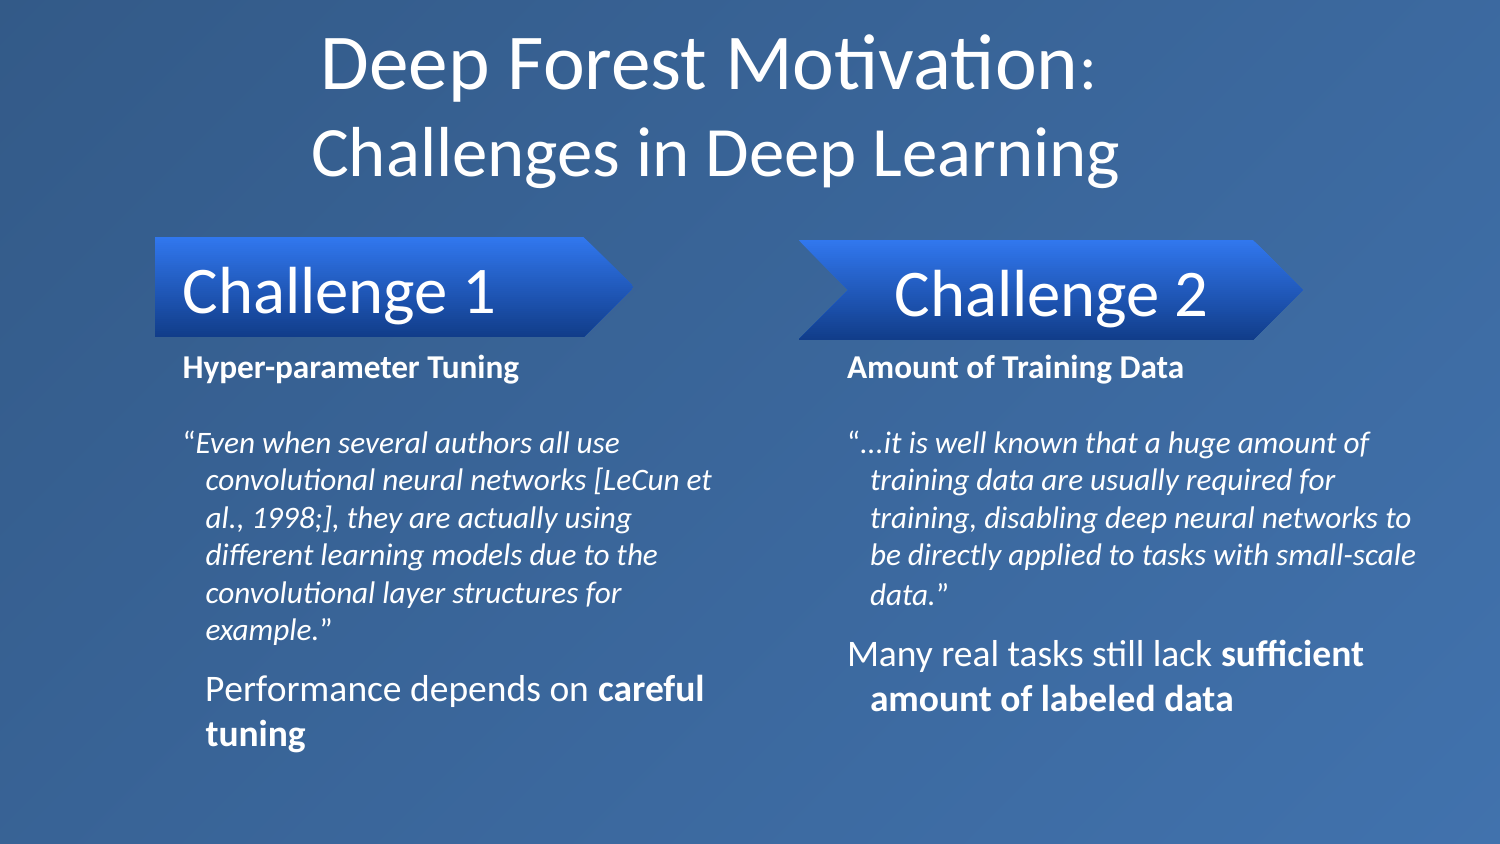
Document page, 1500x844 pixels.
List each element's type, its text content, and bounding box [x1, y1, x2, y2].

title Deep Forest Motivation: Challenges in Deep Learning [24, 13, 1394, 188]
list Challenge 1 [134, 261, 572, 313]
text_box [798, 240, 1303, 329]
list Challenge 2 [846, 264, 1255, 316]
text_box [154, 237, 634, 329]
list Amount of Training Data “...it is well known that a huge amount of training data are usually required for training, disabling deep neural networks to be directly applied to tasks with small-scale data.” Many real tasks still lack sufficient amount of labeled data [798, 329, 1438, 818]
list Hyper-parameter Tuning “Even when several authors all use convolutional neural networks [LeCun et al., 1998;], they are actually using different learning models due to the convolutional layer structures for example.” Performance depends on careful tuning [134, 329, 736, 798]
